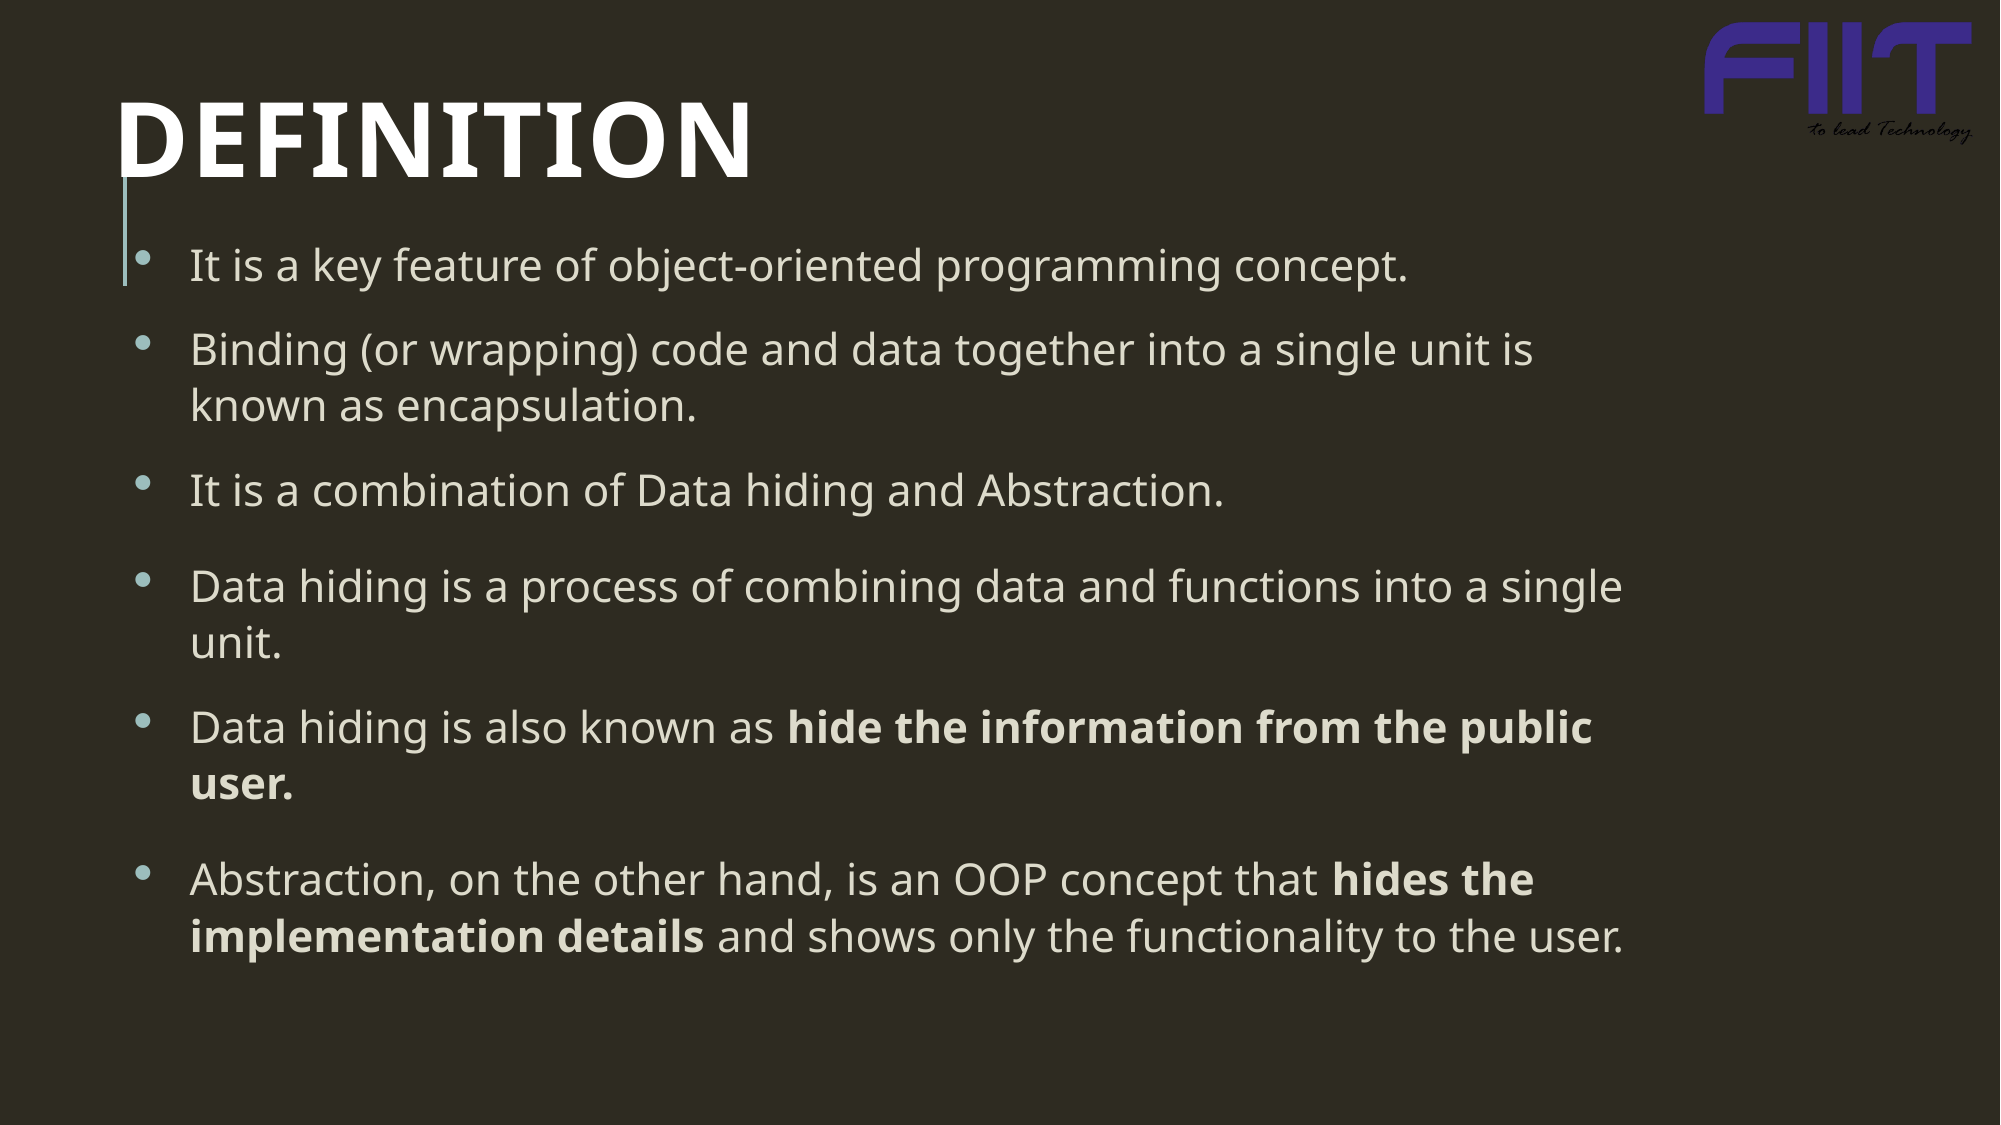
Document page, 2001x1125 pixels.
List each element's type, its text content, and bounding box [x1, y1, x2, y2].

picture [1695, 7, 1983, 149]
title Definition [97, 69, 1607, 227]
list It is a key feature of object-oriented programming concept. Binding (or wrapping) code and data together into a single unit is known as encapsulation. It is a combination of Data hiding and Abstraction. Data hiding is a process of combining data and functions into a single unit. Data hiding is also known as hide the information from the public user. Abstraction, on the other hand, is an OOP concept that hides the implementation details and shows only the functionality to the user. [128, 226, 1638, 1028]
